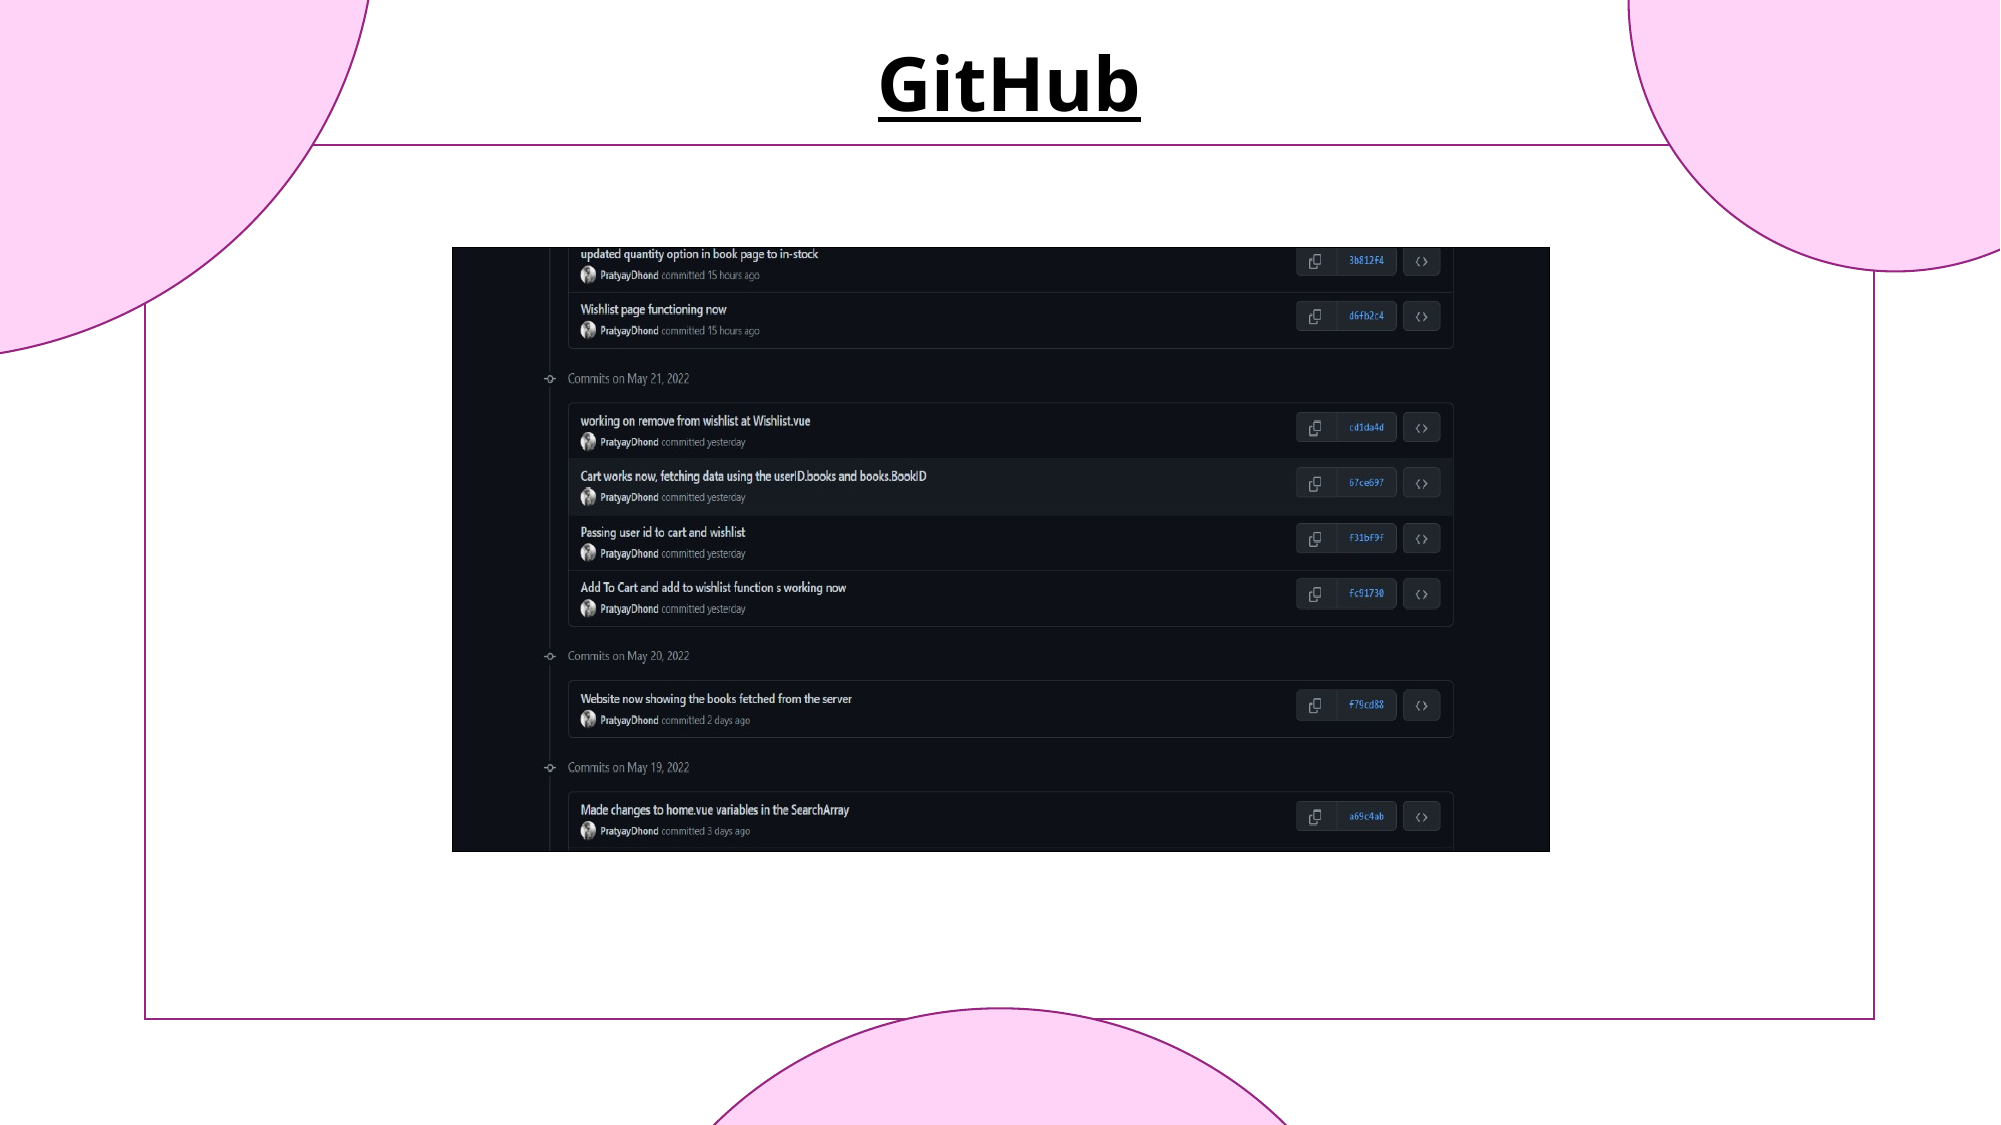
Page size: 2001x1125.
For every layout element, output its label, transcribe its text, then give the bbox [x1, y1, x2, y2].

text_box [712, 1007, 1288, 1125]
text_box GitHub [383, 29, 1636, 134]
text_box [1627, 0, 2000, 273]
text_box [0, 0, 370, 355]
text_box [144, 144, 1875, 1020]
picture [452, 247, 1550, 852]
